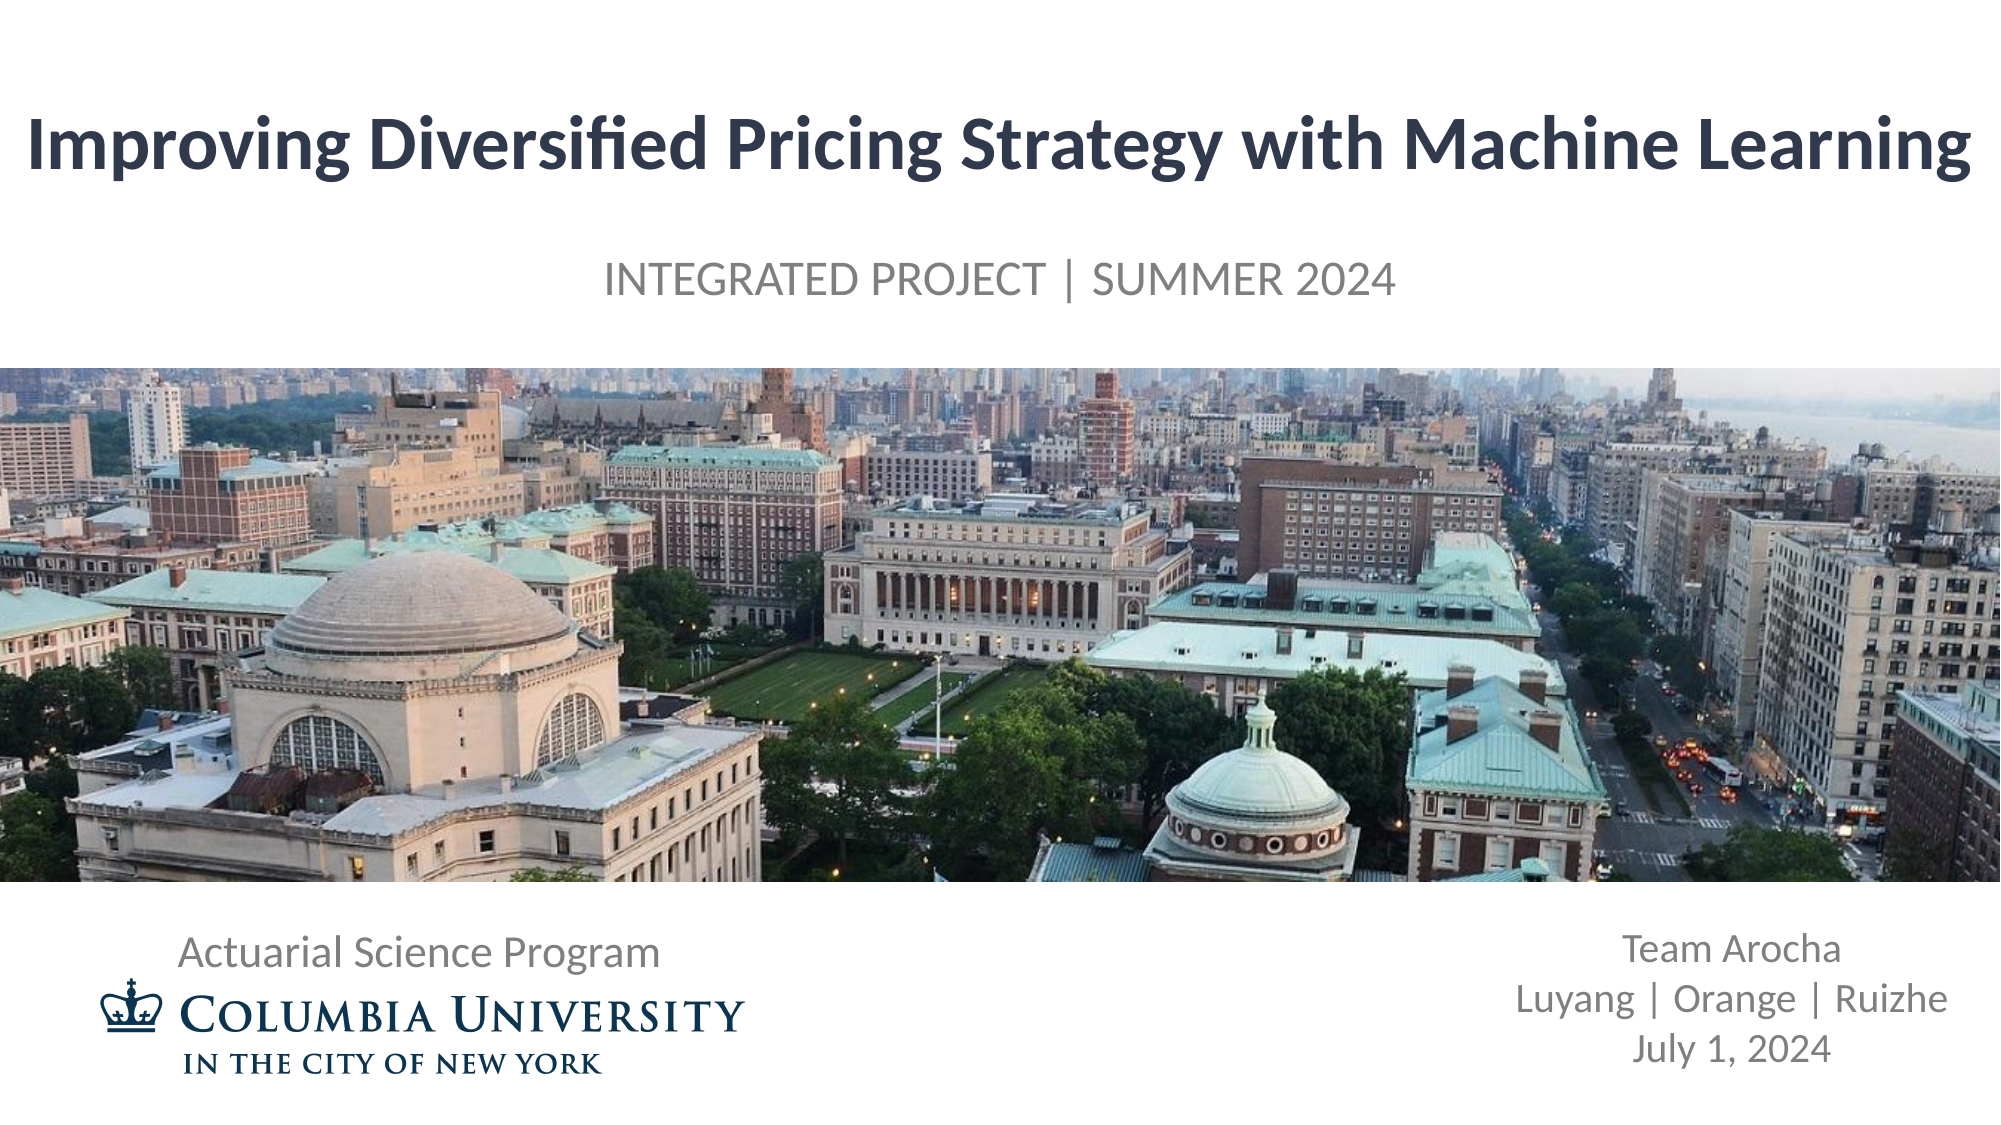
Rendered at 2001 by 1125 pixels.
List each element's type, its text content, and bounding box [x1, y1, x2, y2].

text_box Improving Diversified Pricing Strategy with Machine Learning INTEGRATED PROJECT | SUMMER 2024 [0, 70, 2000, 320]
picture [100, 977, 745, 1075]
picture [0, 368, 2000, 882]
text_box Actuarial Science Program [75, 913, 677, 984]
text_box Team Arocha Luyang | Orange | Ruizhe July 1, 2024 [1486, 905, 1979, 1086]
